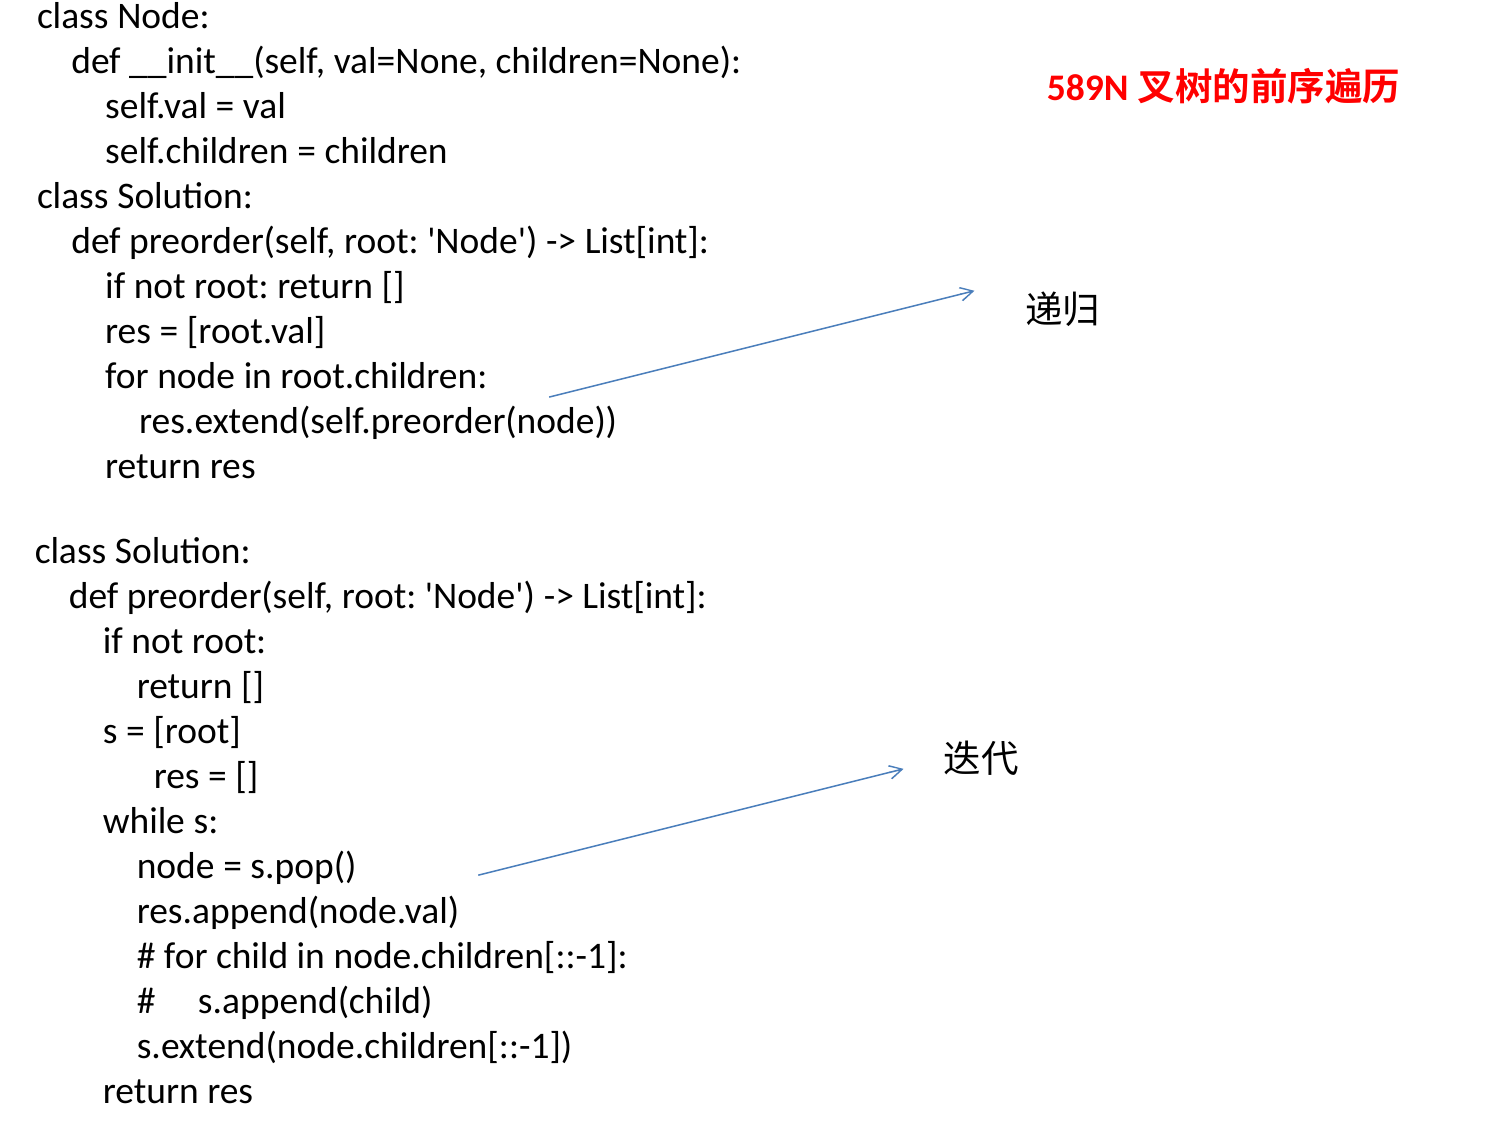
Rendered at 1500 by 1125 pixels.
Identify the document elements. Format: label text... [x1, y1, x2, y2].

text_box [548, 290, 975, 398]
text_box class Node: def __init__(self, val=None, children=None): self.val = val self.children = children class Solution: def preorder(self, root: 'Node') -> List[int]: if not root: return [] res = [root.val] for node in root.children: res.extend(self.preorder(node)) return res [22, 0, 757, 494]
text_box 迭代 [928, 727, 1034, 788]
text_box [478, 768, 904, 876]
text_box 递归 [1010, 278, 1116, 339]
text_box 589N叉树的前序遍历 [1032, 55, 1415, 116]
text_box class Solution: def preorder(self, root: 'Node') -> List[int]: if not root: return [] s = [root] res = [] while s: node = s.pop() res.append(node.val) # for child in node.children[::-1]: # s.append(child) s.extend(node.children[::-1]) return res [20, 519, 722, 1119]
